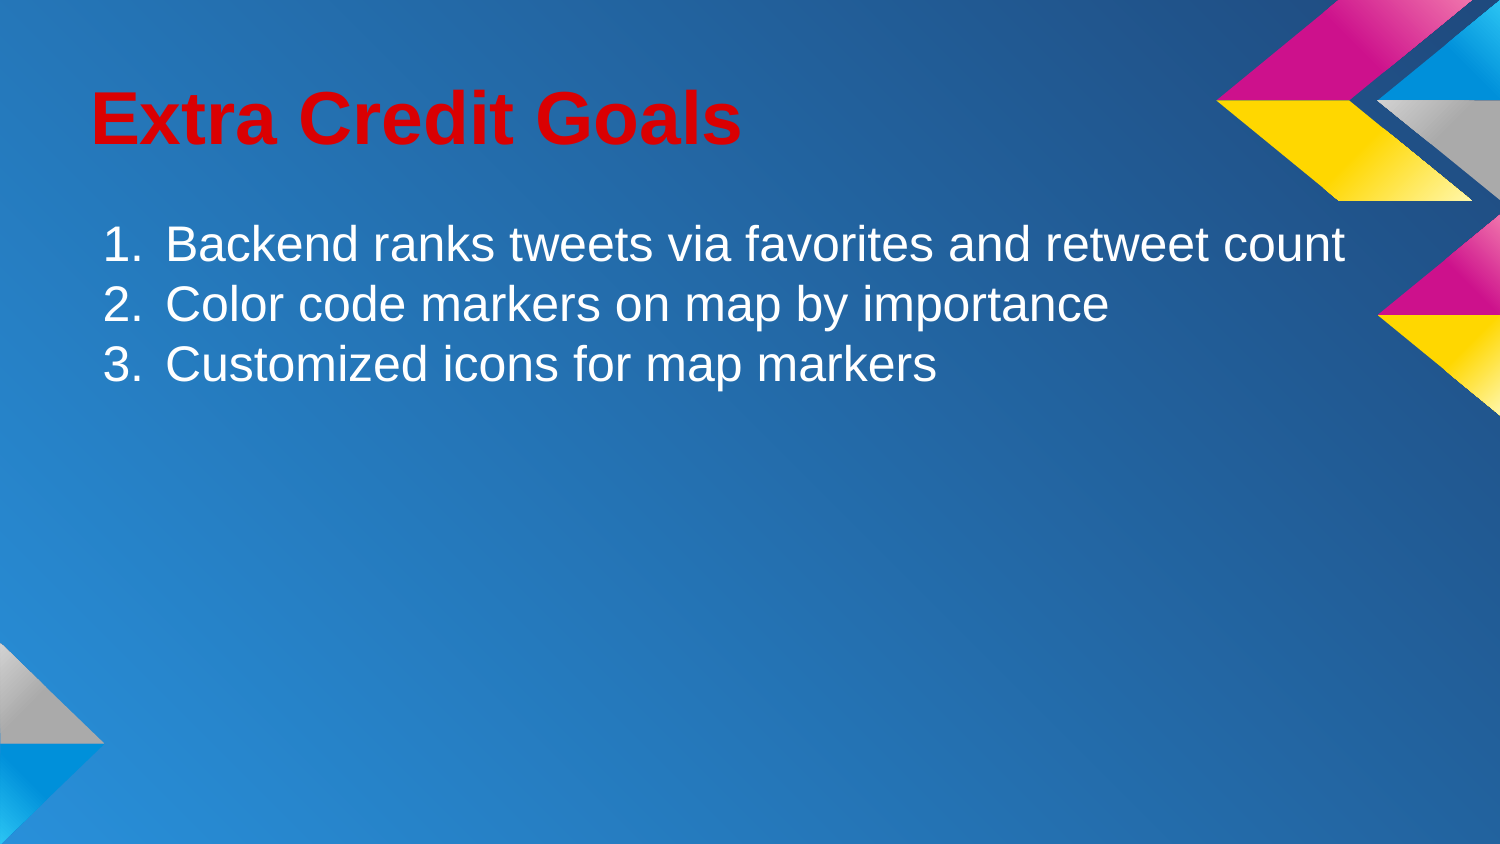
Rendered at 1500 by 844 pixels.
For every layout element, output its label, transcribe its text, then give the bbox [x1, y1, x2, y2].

list Backend ranks tweets via favorites and retweet count Color code markers on map by importance Customized icons for map markers [75, 196, 1425, 793]
title Extra Credit Goals [75, 33, 1204, 175]
